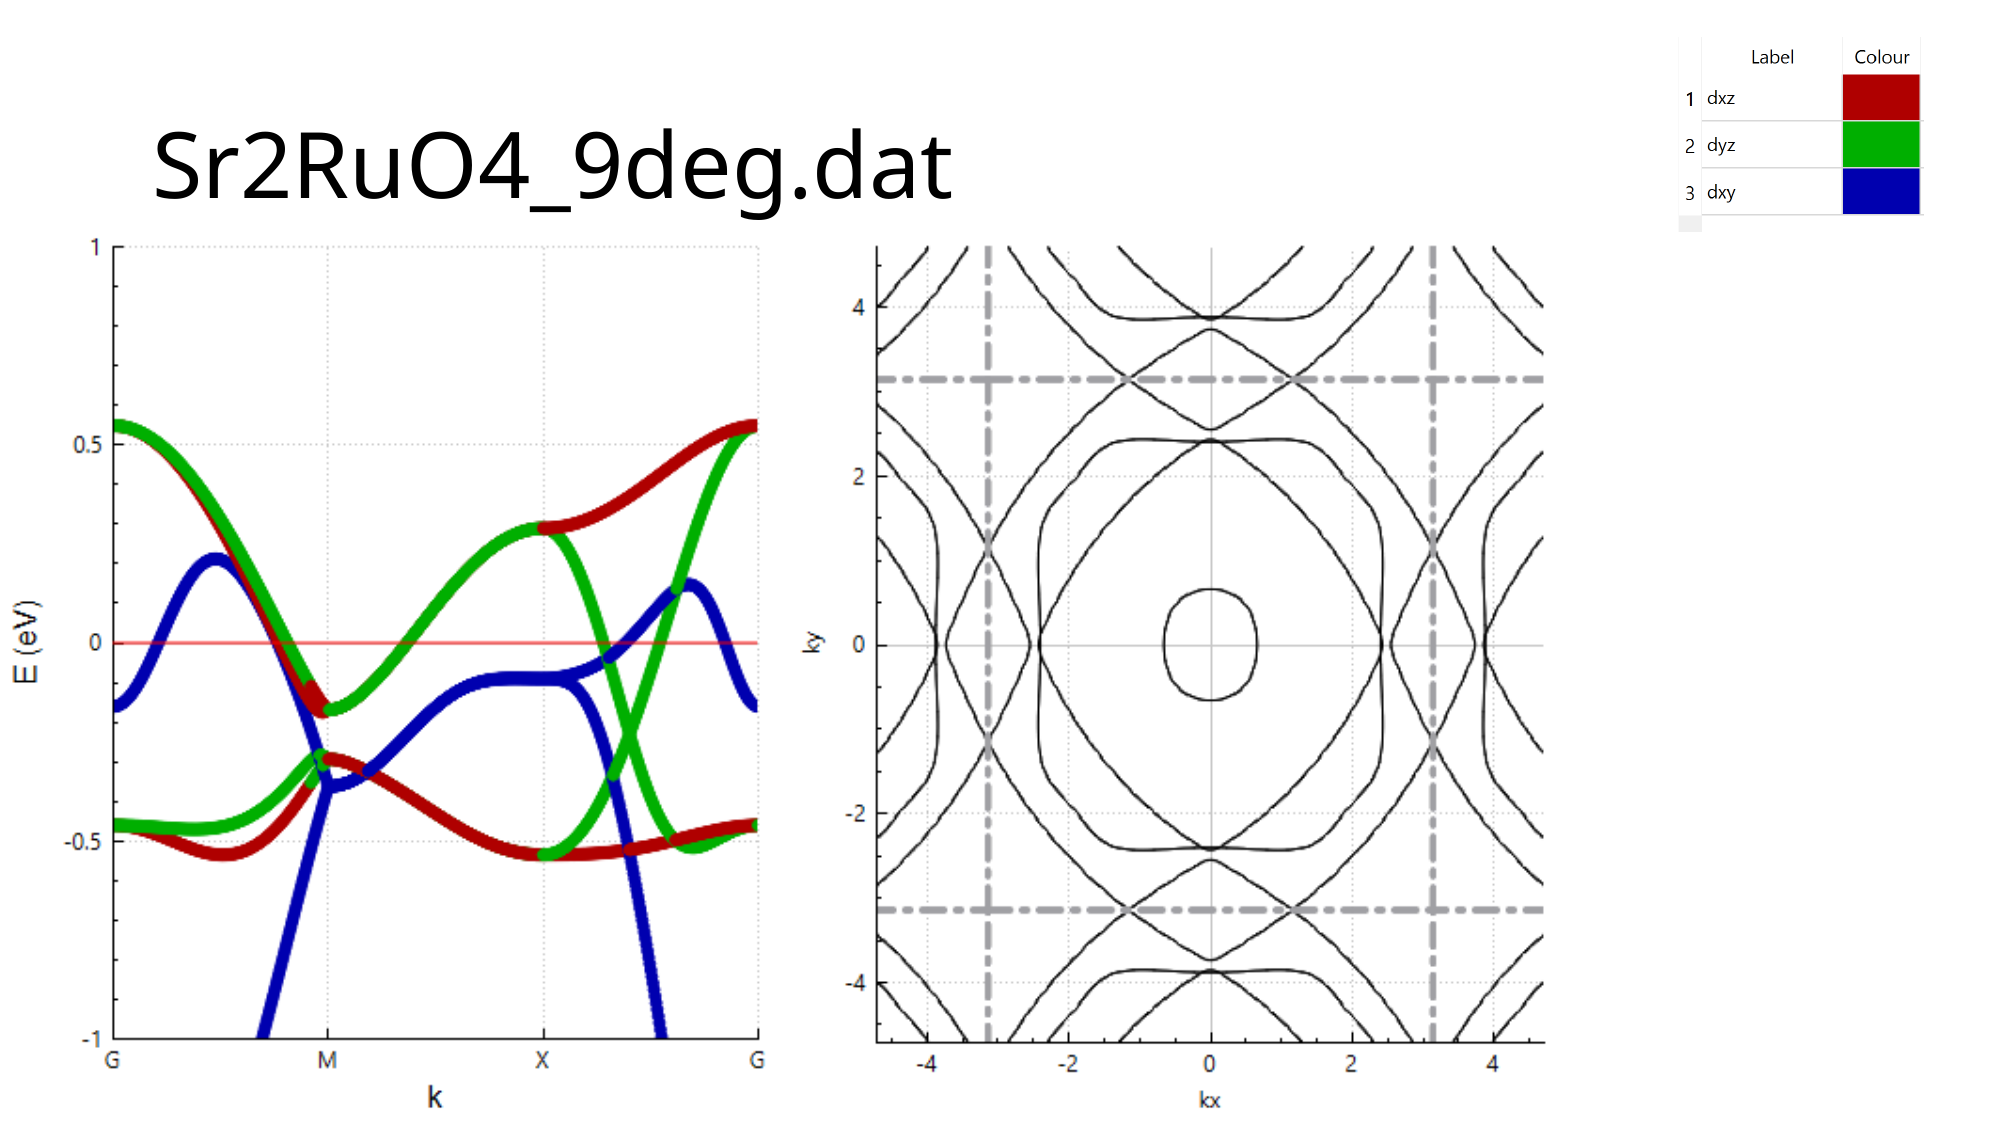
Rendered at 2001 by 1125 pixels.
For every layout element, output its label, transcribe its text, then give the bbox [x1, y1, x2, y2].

picture [0, 220, 1572, 1125]
picture [1678, 37, 1924, 232]
title Sr2RuO4_9deg.dat [137, 59, 1863, 278]
